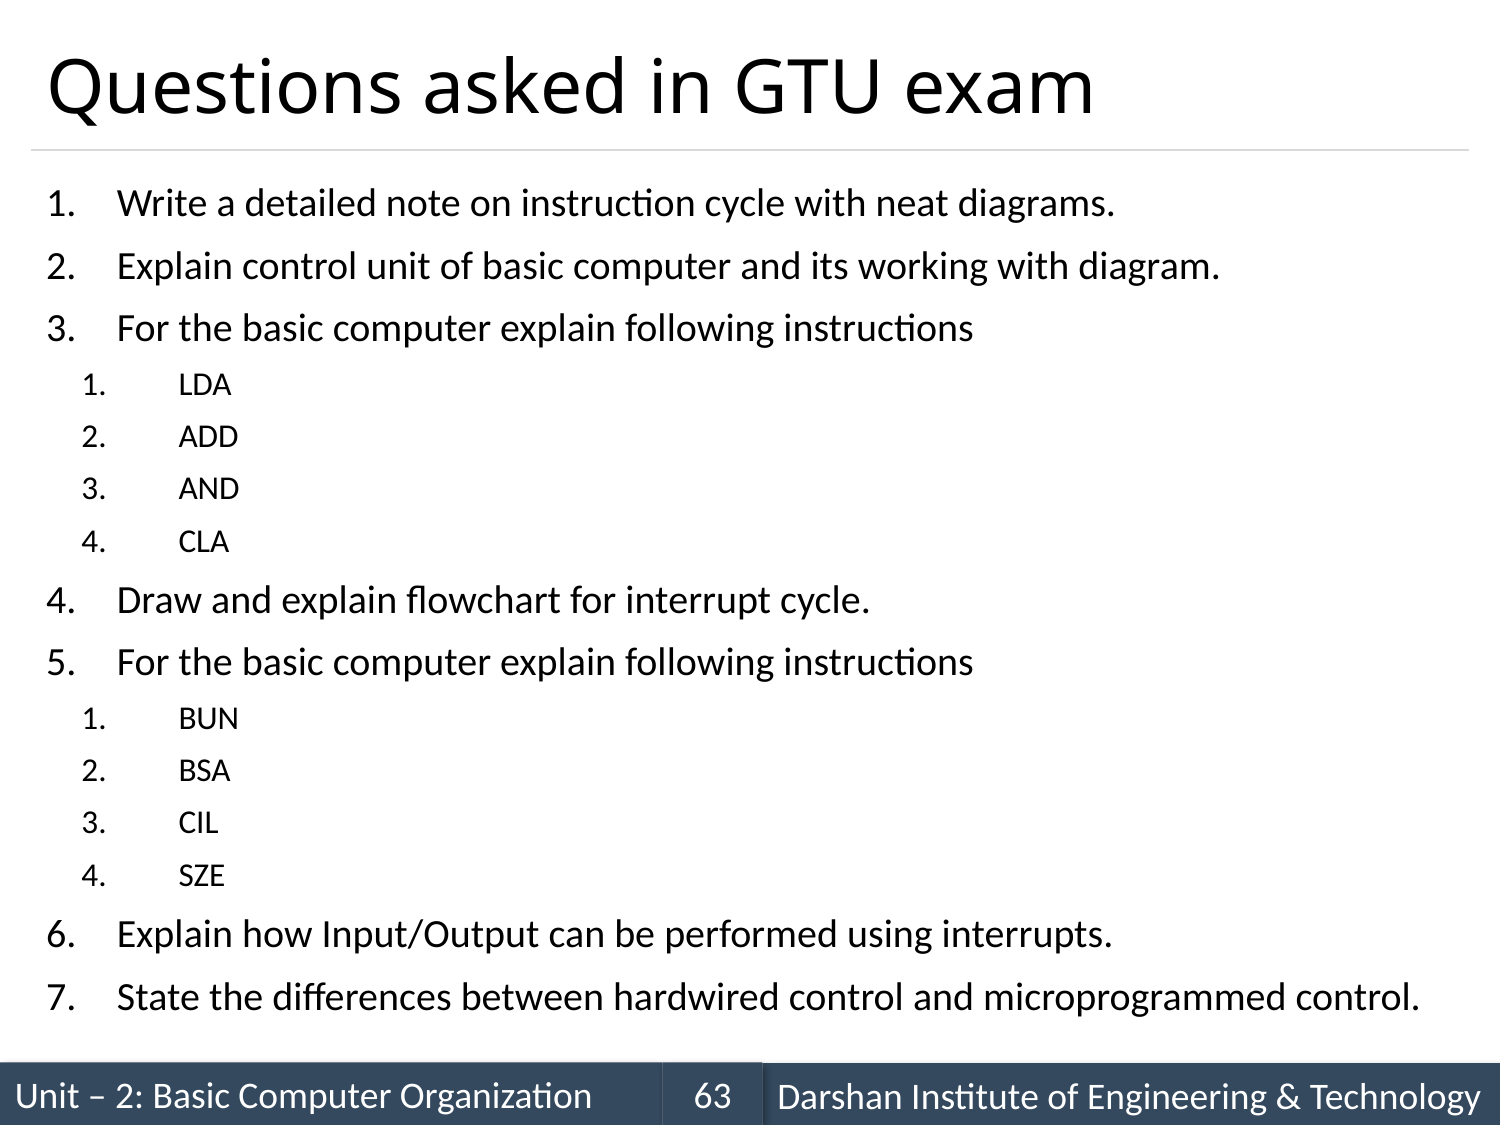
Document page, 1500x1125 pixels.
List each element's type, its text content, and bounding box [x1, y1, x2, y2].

list Write a detailed note on instruction cycle with neat diagrams. Explain control unit of basic computer and its working with diagram. For the basic computer explain following instructions LDA ADD AND CLA Draw and explain flowchart for interrupt cycle. For the basic computer explain following instructions BUN BSA CIL SZE Explain how Input/Output can be performed using interrupts. State the differences between hardwired control and microprogrammed control. [31, 162, 1469, 1038]
title Questions asked in GTU exam [31, 17, 1469, 150]
